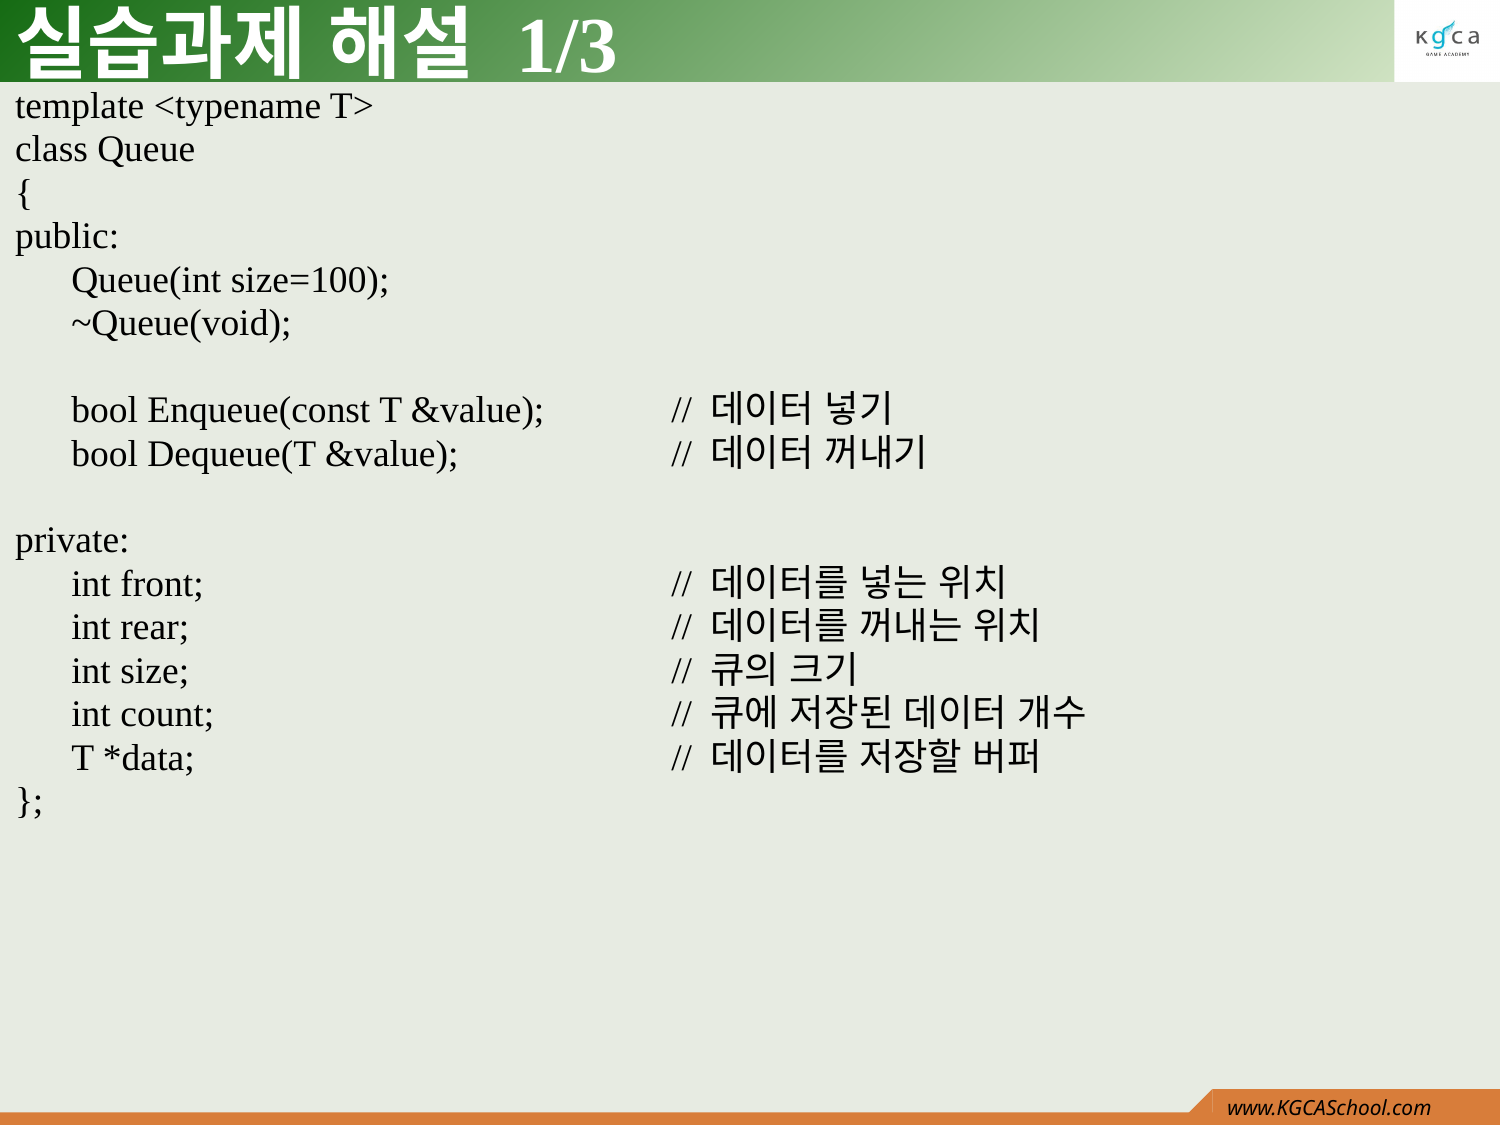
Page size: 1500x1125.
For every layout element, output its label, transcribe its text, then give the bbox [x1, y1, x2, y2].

title 실습과제 해설 1/3 [0, 0, 1388, 82]
picture [1394, 0, 1500, 82]
list template <typename T> class Queue { public: Queue(int size=100); ~Queue(void); bool Enqueue(const T &value); // 데이터 넣기 bool Dequeue(T &value); // 데이터 꺼내기 private: int front; // 데이터를 넣는 위치 int rear; // 데이터를 꺼내는 위치 int size; // 큐의 크기 int count; // 큐에 저장된 데이터 개수 T *data; // 데이터를 저장할 버퍼 }; [0, 82, 1500, 1055]
